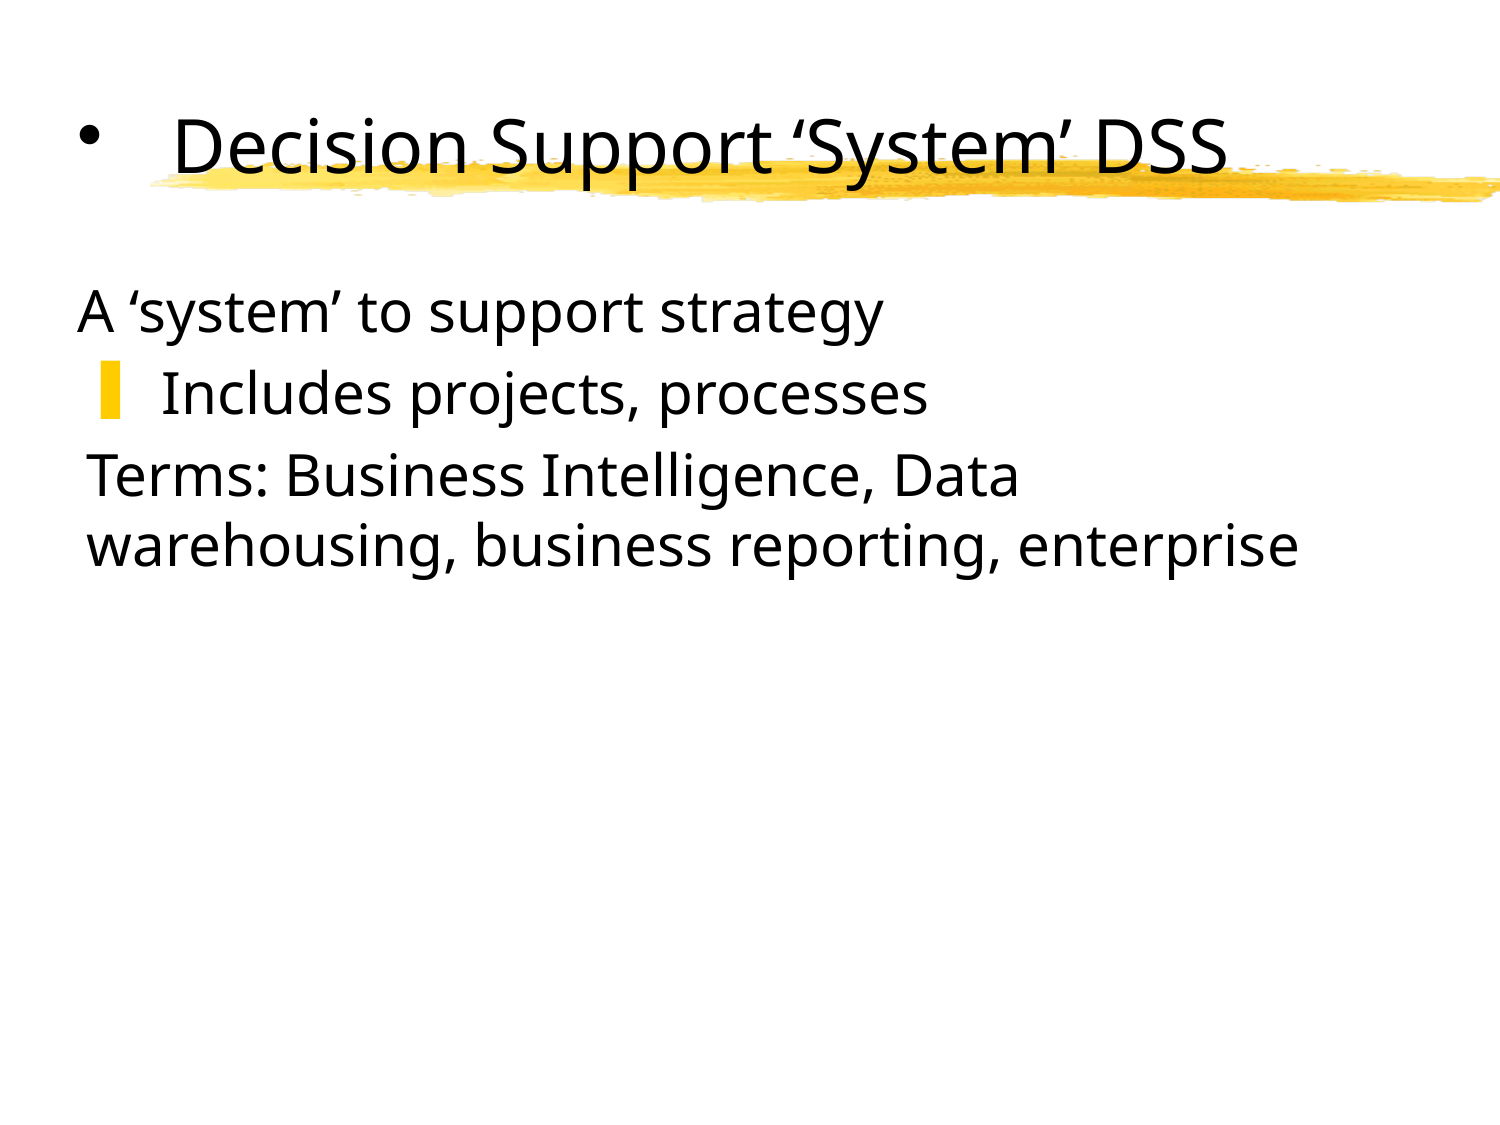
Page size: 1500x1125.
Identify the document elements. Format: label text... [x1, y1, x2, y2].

picture [150, 149, 1500, 213]
title Decision Support ‘System’ DSS [62, 58, 1338, 197]
list A ‘system’ to support strategy Includes projects, processes Terms: Business Intelligence, Data warehousing, business reporting, enterprise [62, 267, 1405, 952]
